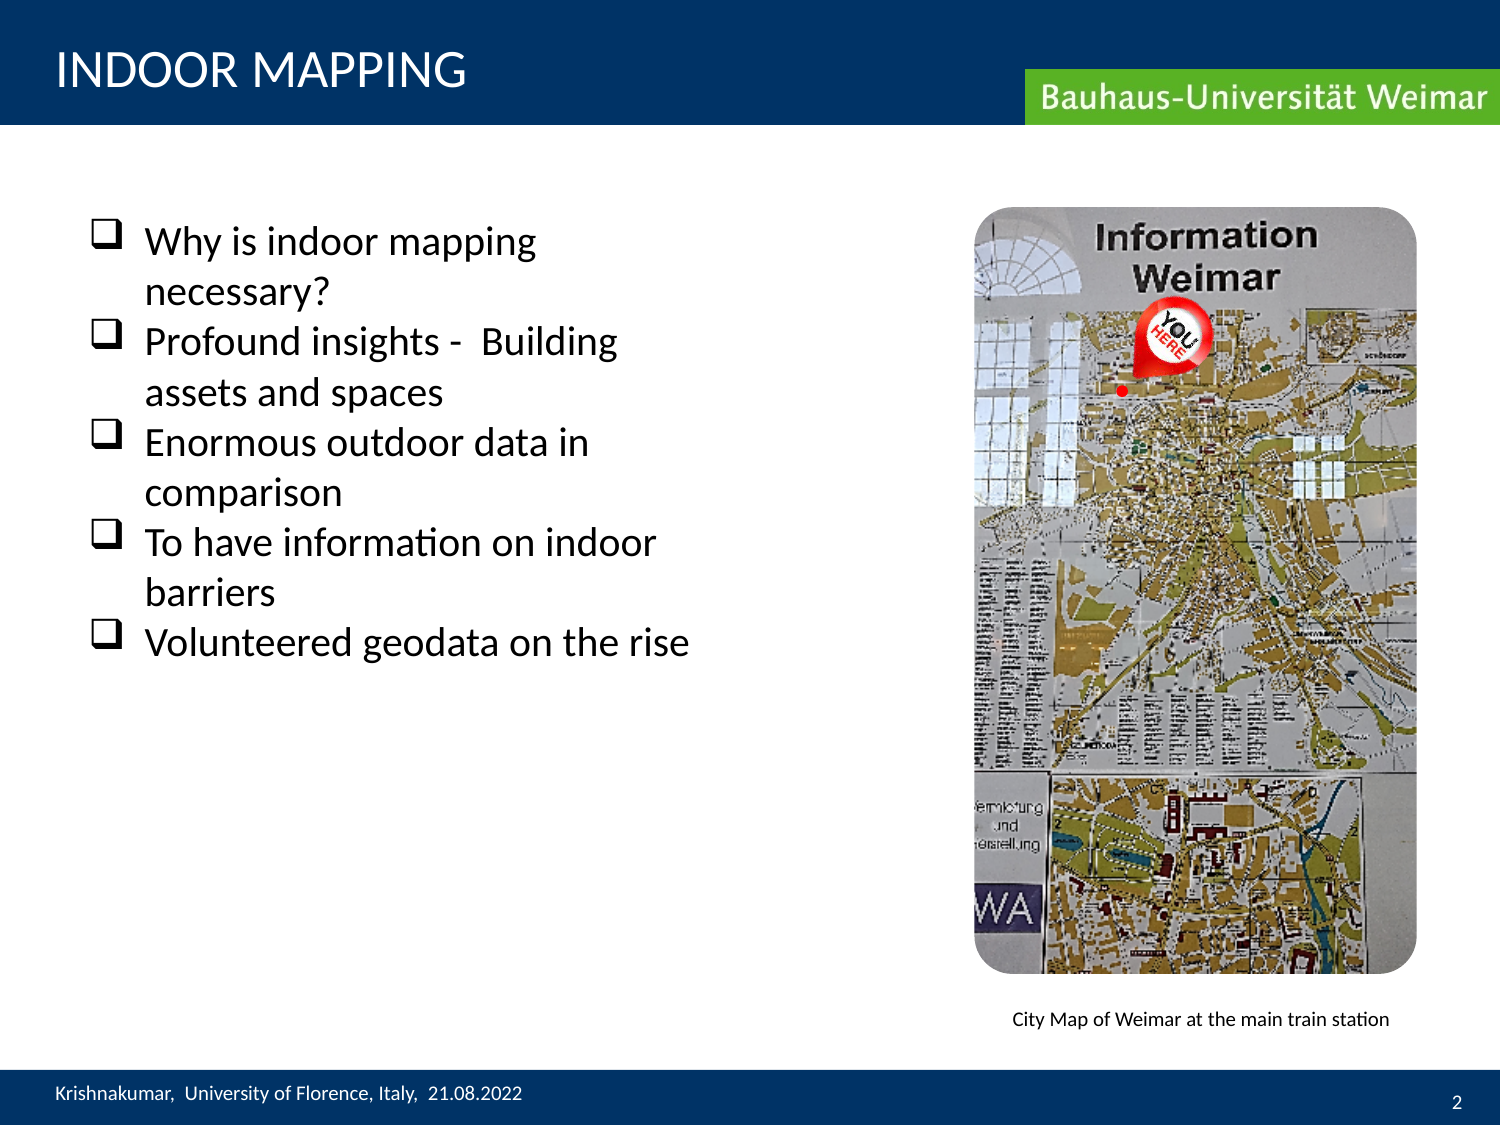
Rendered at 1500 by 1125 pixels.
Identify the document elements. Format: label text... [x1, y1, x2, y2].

footer Krishnakumar, University of Florence, Italy, 21.08.2022 [40, 1080, 573, 1125]
picture [1025, 69, 1500, 125]
text_box City Map of Weimar at the main train station [998, 998, 1441, 1039]
slide_number 2 [1139, 1071, 1478, 1125]
list Why is indoor mapping necessary? Profound insights - Building assets and spaces Enormous outdoor data in comparison To have information on indoor barriers Volunteered geodata on the rise [88, 206, 715, 951]
picture [811, 207, 1500, 974]
title INDOOR MAPPING [40, 21, 1340, 110]
